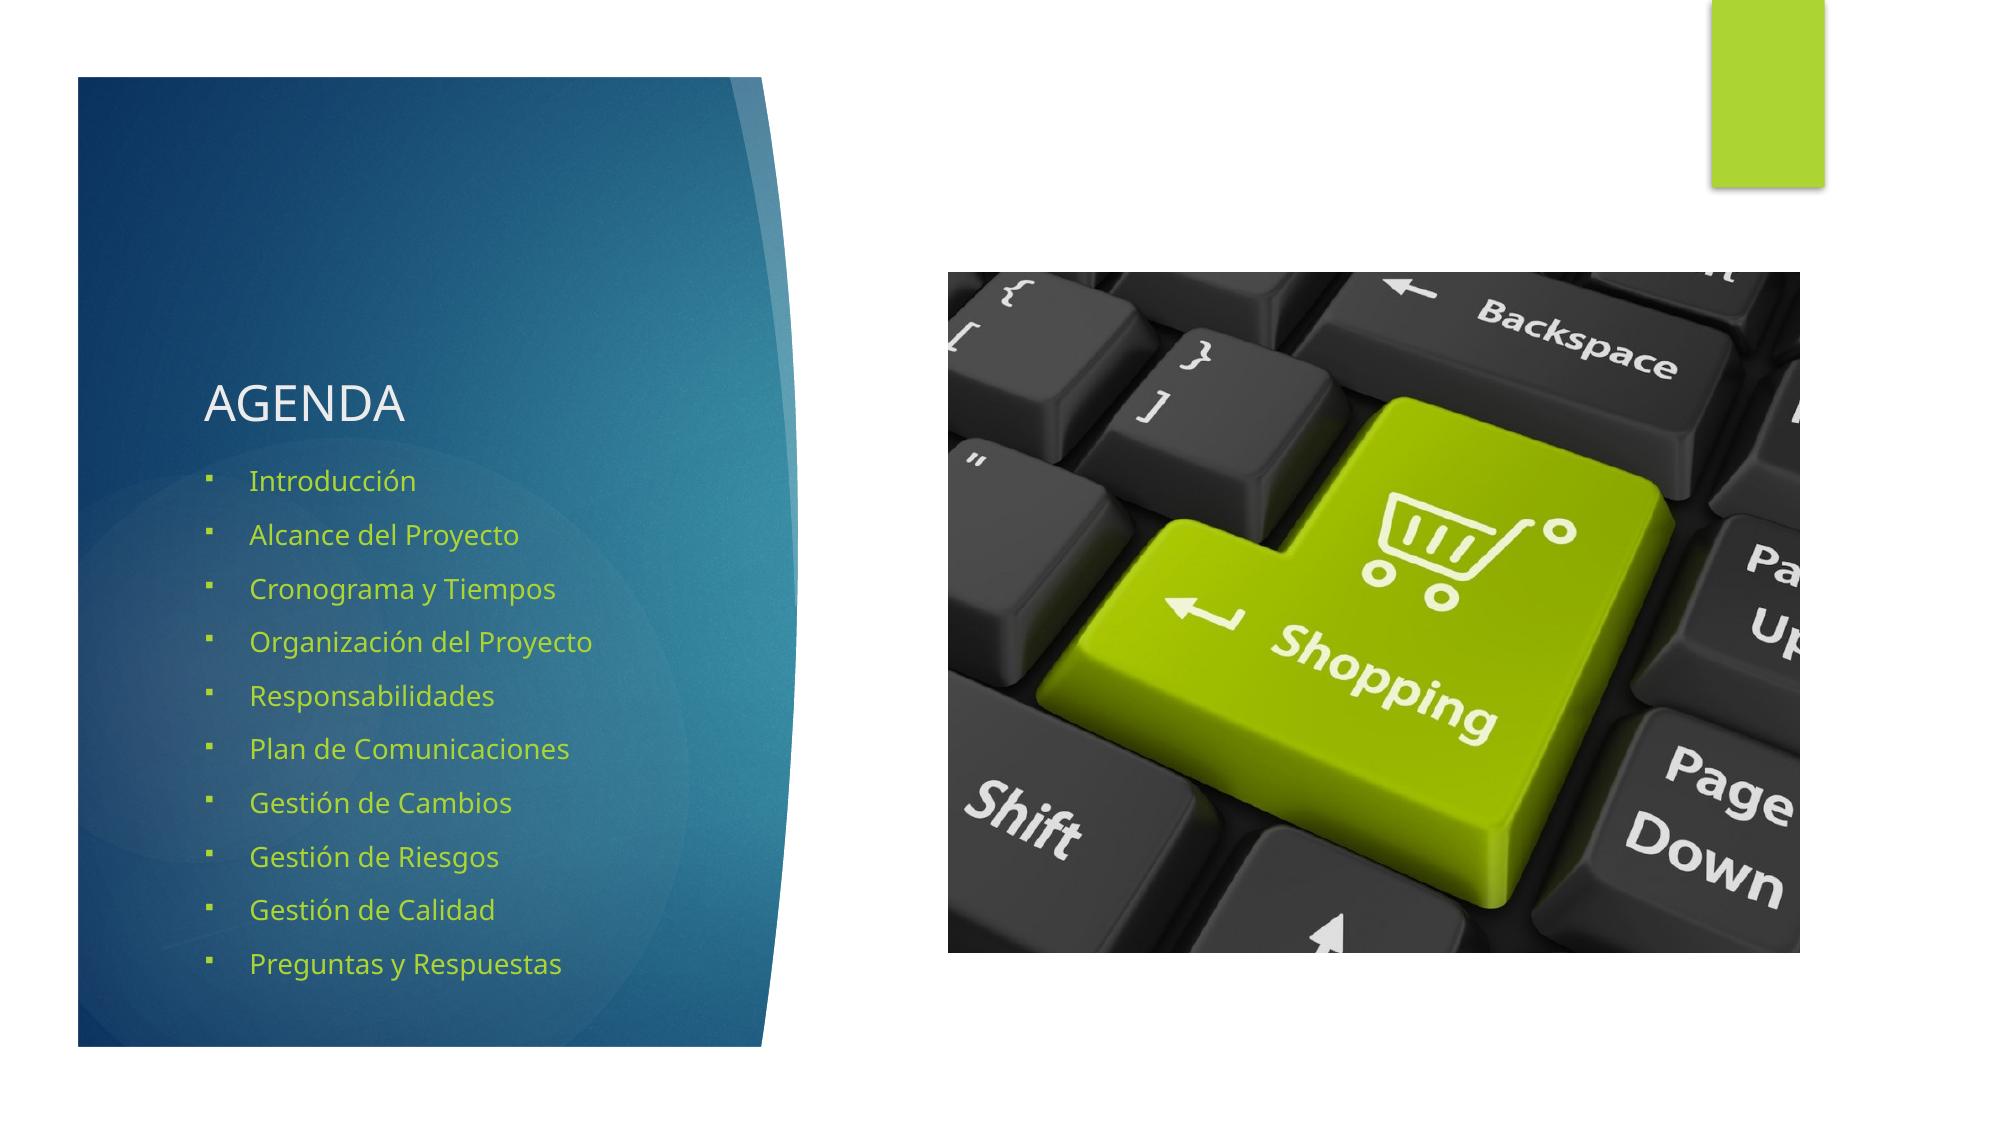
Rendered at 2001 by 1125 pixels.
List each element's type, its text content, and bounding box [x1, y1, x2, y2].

list Introducción Alcance del Proyecto Cronograma y Tiempos Organización del Proyecto Responsabilidades Plan de Comunicaciones Gestión de Cambios Gestión de Riesgos Gestión de Calidad Preguntas y Respuestas [189, 456, 648, 989]
title AGENDA [189, 212, 648, 440]
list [948, 272, 1800, 953]
